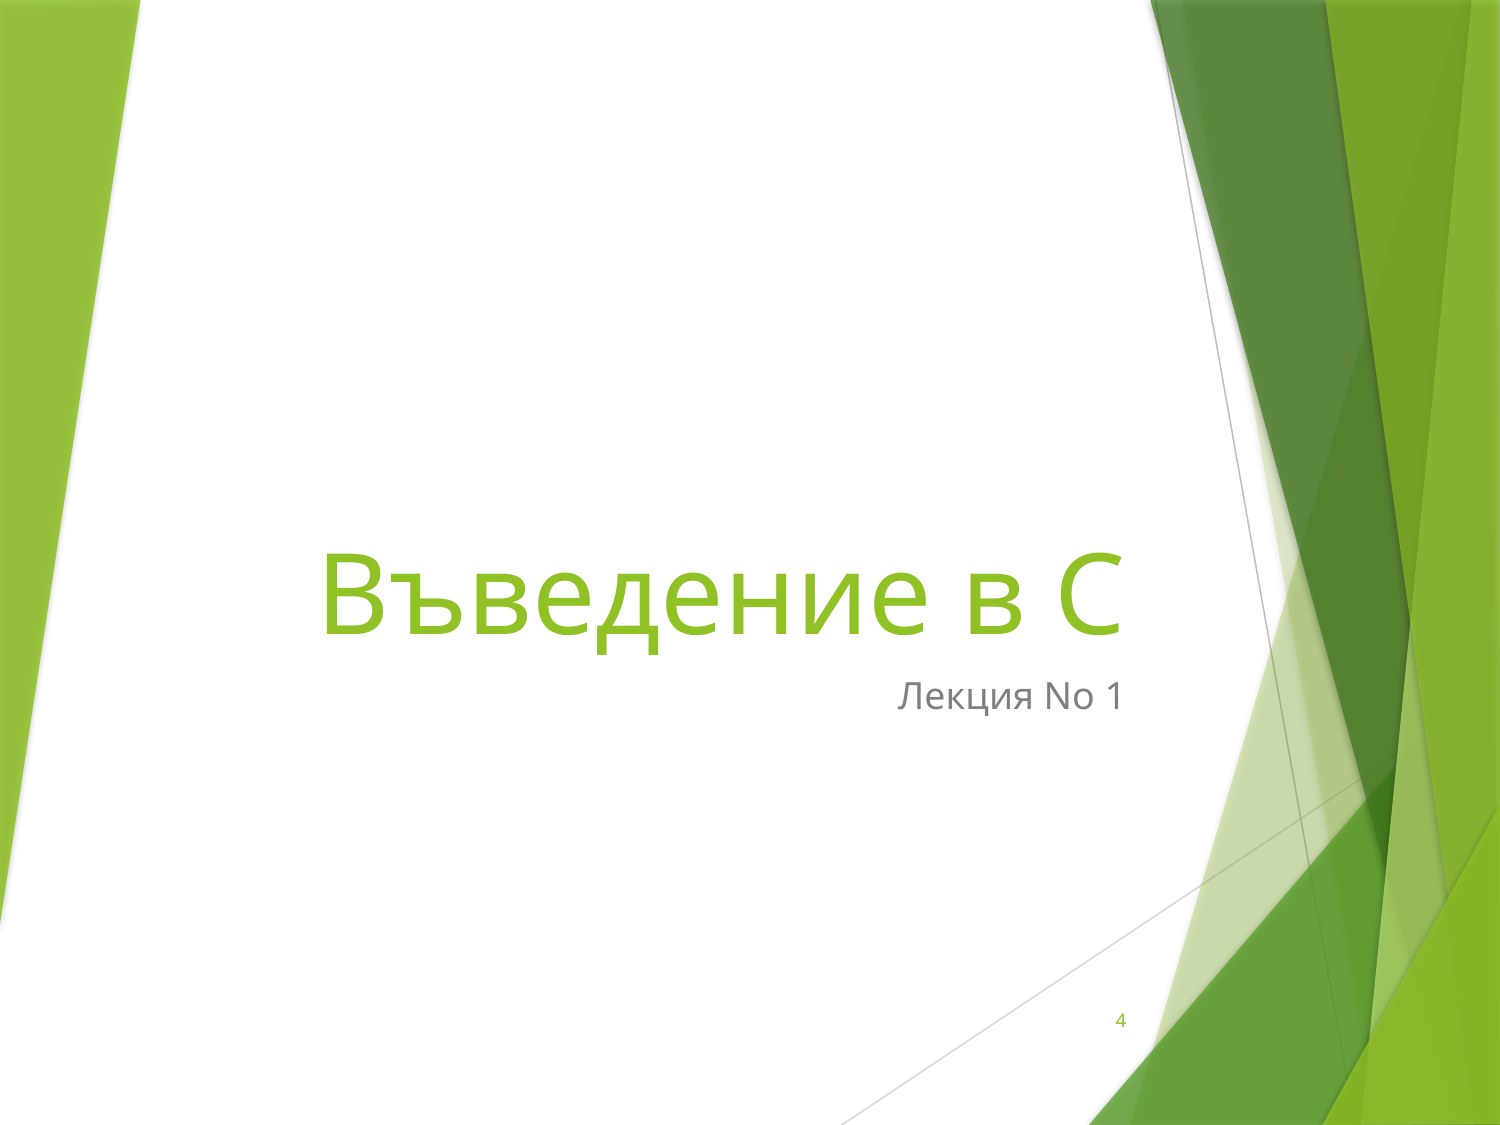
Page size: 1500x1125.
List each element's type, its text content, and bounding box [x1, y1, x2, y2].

subtitle Лекция No 1 [185, 664, 1142, 845]
slide_number 4 [1057, 991, 1142, 1051]
title Въведение в С [185, 394, 1142, 664]
slide_number [886, 991, 999, 1051]
